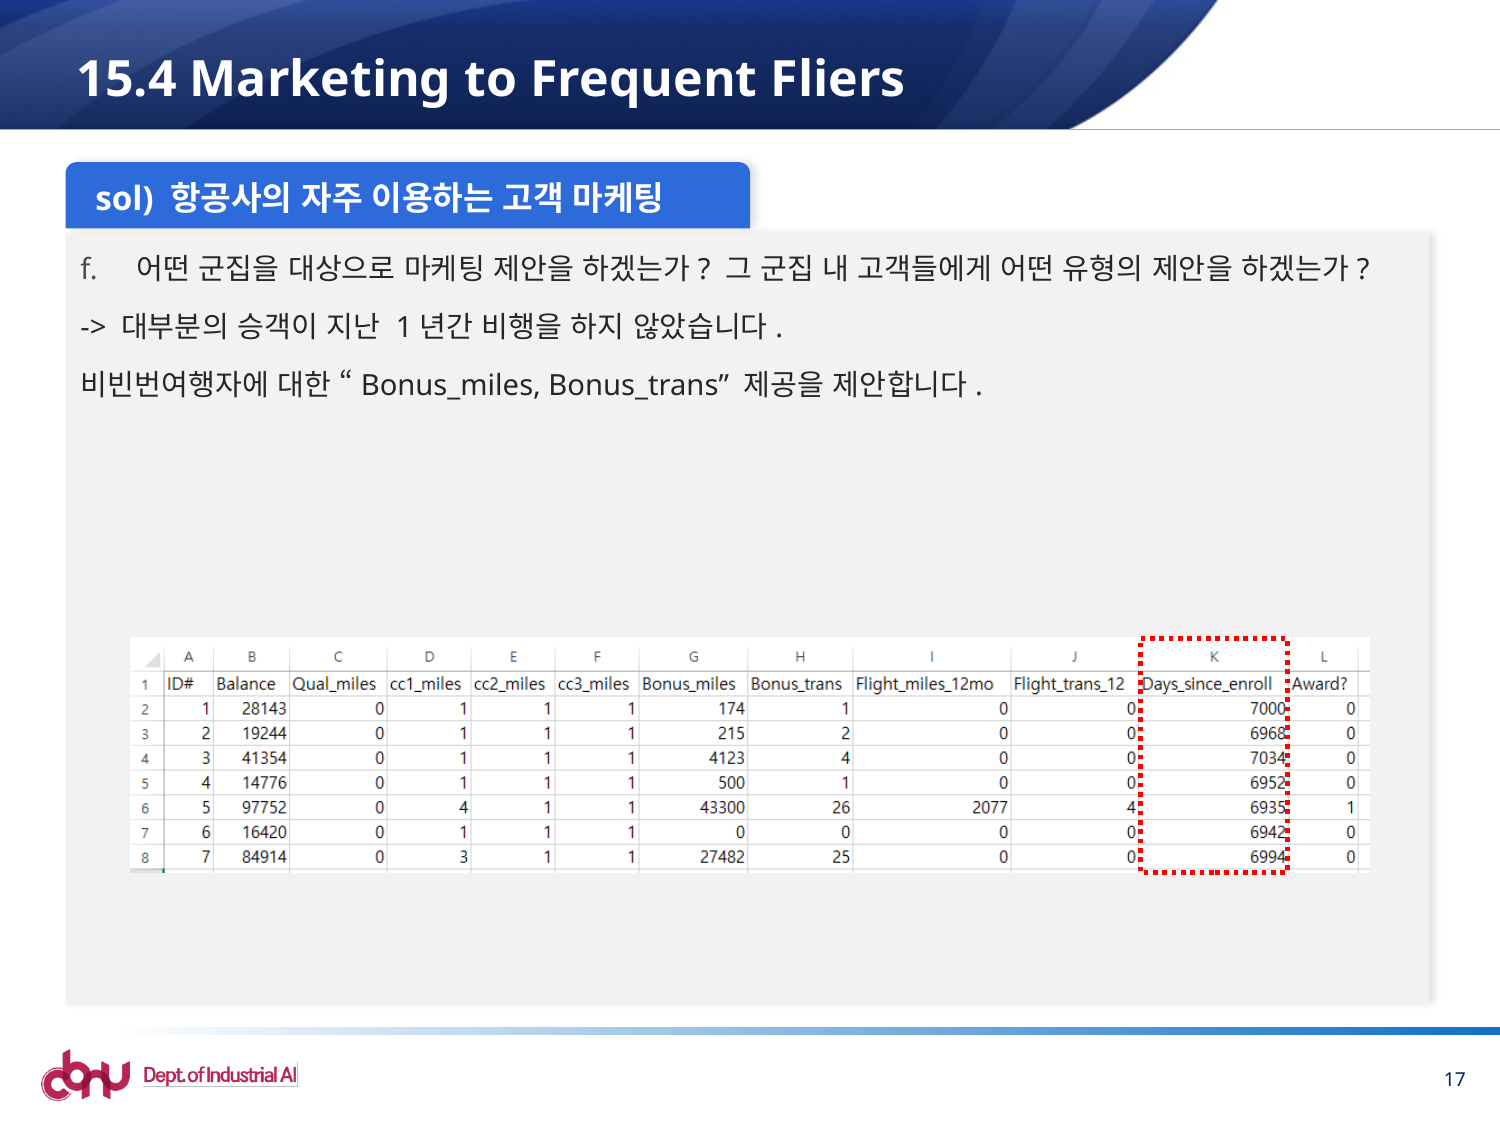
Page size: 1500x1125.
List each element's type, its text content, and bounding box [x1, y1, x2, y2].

picture [129, 637, 1370, 873]
picture [0, 0, 1500, 129]
title 15.4 Marketing to Frequent Fliers [76, 24, 1397, 130]
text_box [65, 232, 1430, 1006]
text_box sol) 항공사의 자주 이용하는 고객 마케팅 [63, 160, 753, 231]
picture [41, 1049, 308, 1101]
